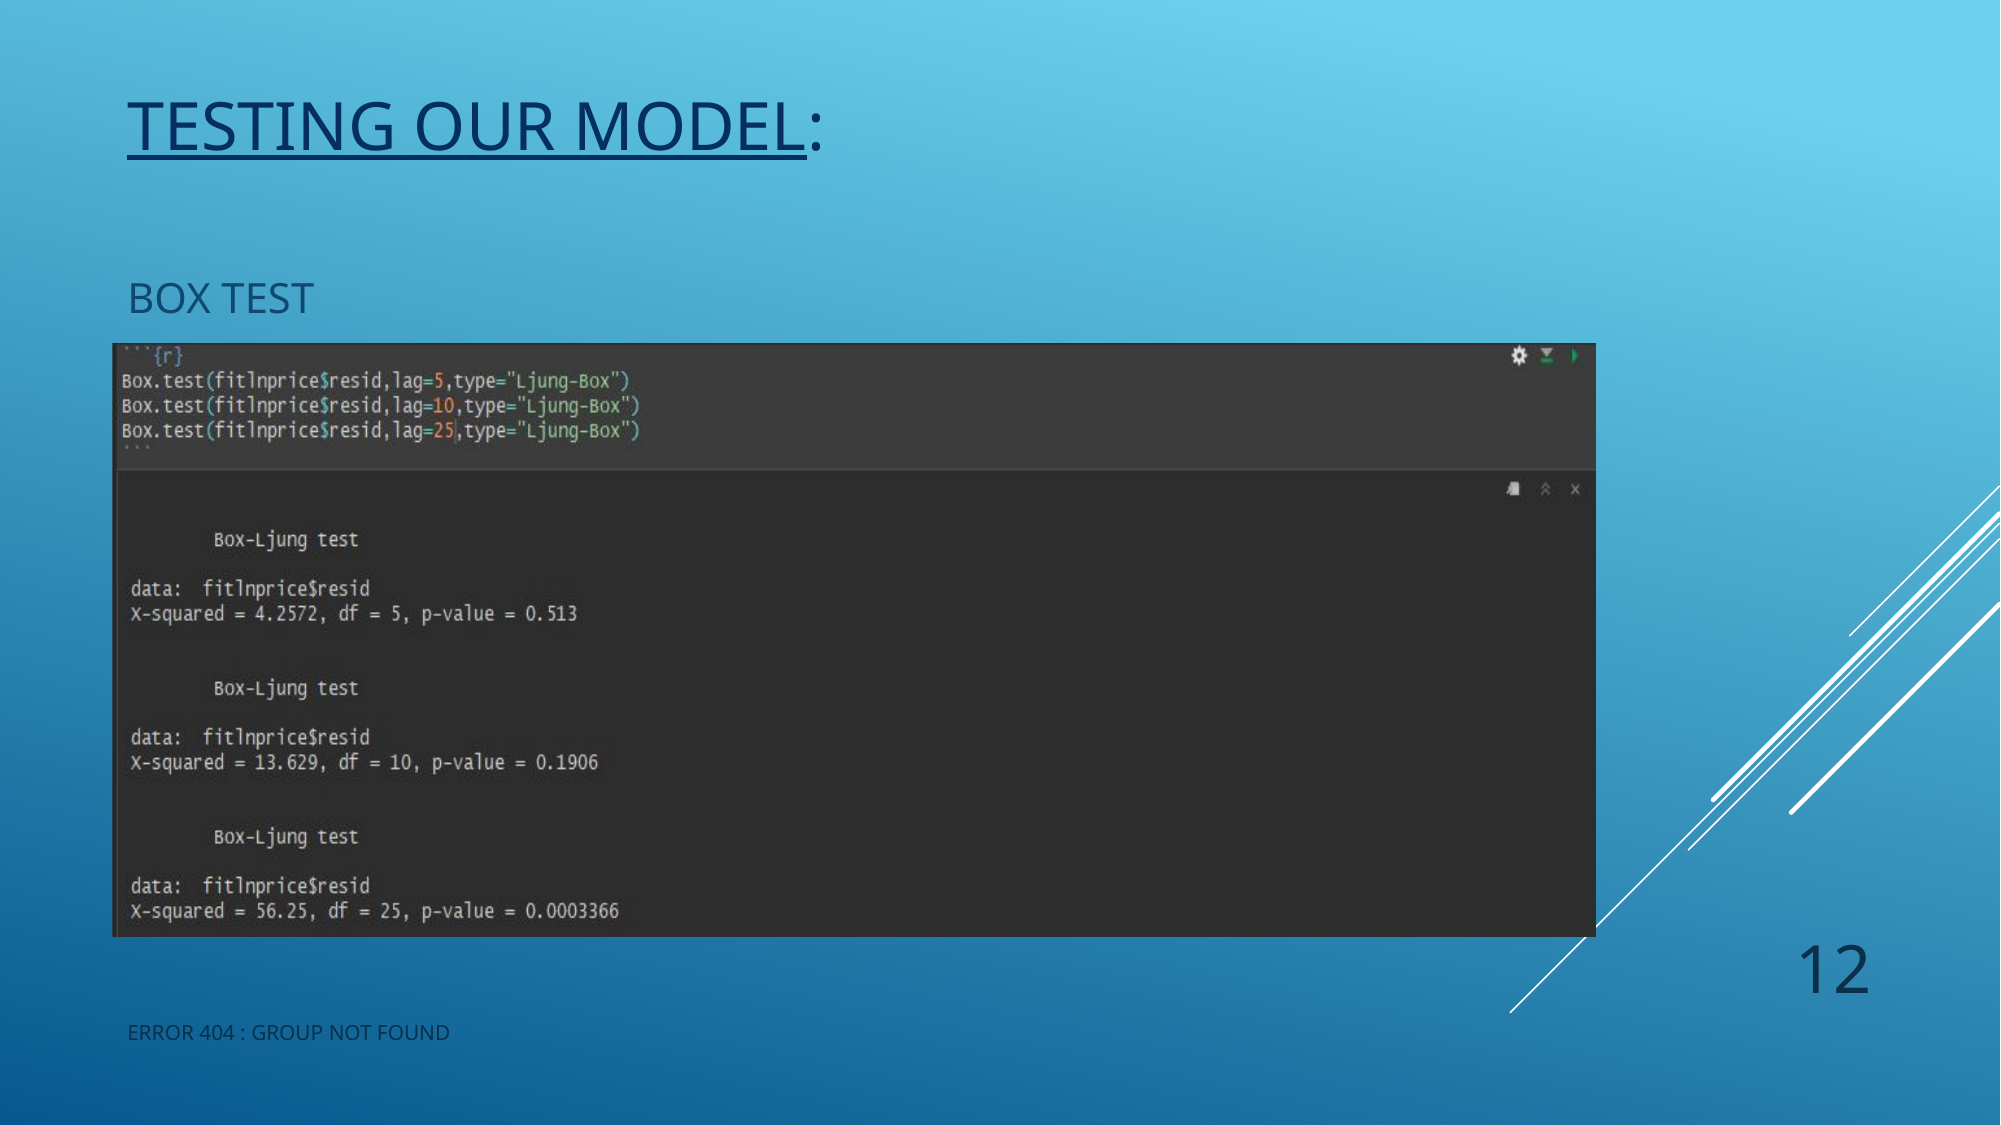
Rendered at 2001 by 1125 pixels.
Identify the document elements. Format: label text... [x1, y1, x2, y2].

footer ERROR 404 : GROUP NOT FOUND [112, 1012, 1350, 1073]
slide_number 12 [1700, 915, 1888, 1025]
picture [111, 343, 1597, 938]
list BOX TEST [112, 0, 1513, 343]
